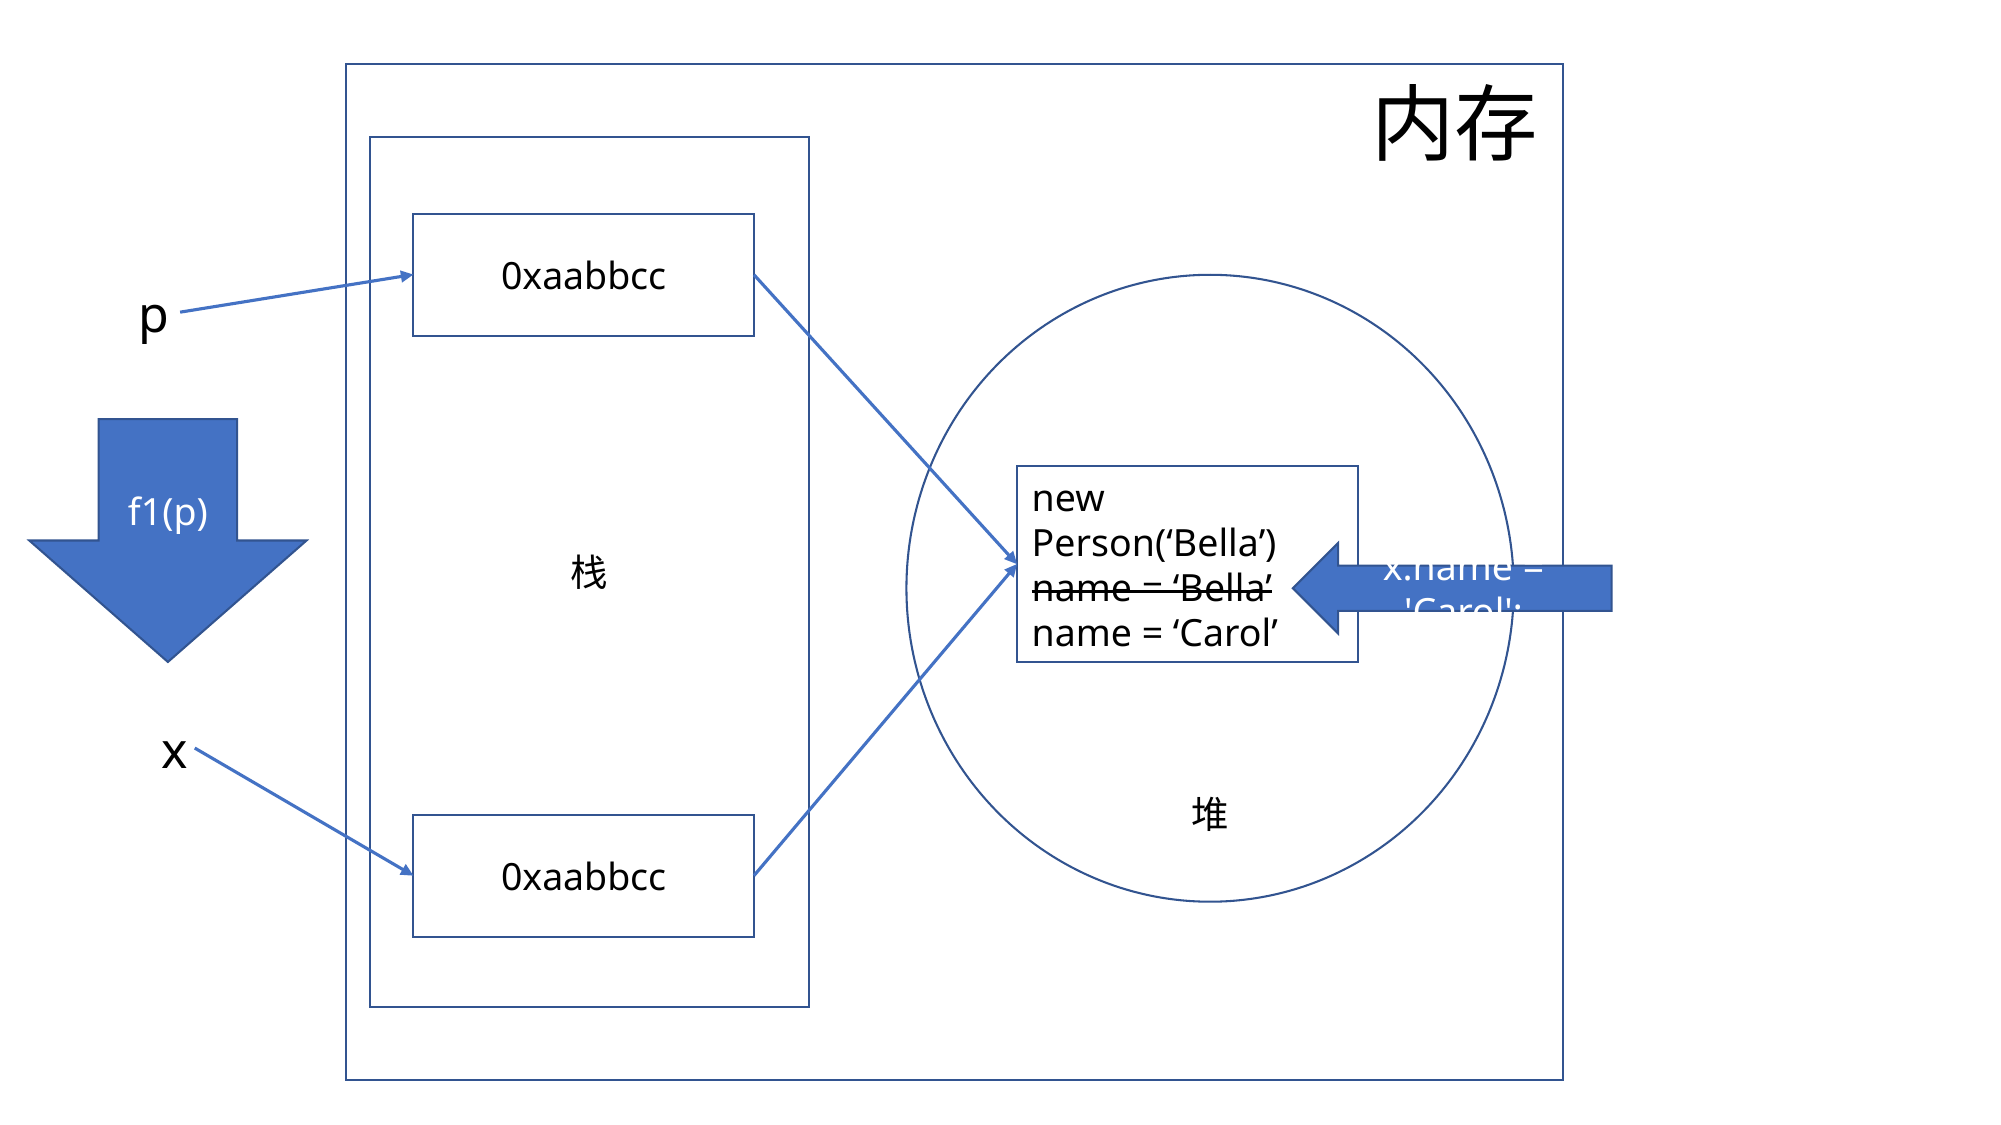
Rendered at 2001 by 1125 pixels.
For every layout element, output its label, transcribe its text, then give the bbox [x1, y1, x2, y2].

text_box [345, 612, 1564, 1081]
text_box [345, 63, 1564, 564]
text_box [753, 274, 1017, 564]
text_box 栈 [369, 313, 753, 814]
text_box 堆 [1017, 612, 1514, 903]
text_box x [146, 710, 195, 786]
text_box 栈 [369, 876, 810, 1008]
text_box x.name = 'Carol'; [1291, 540, 1613, 636]
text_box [180, 274, 414, 313]
text_box 堆 [1017, 273, 1514, 564]
text_box f1(p) [26, 418, 310, 664]
text_box [345, 313, 369, 748]
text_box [753, 564, 1017, 876]
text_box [194, 748, 414, 876]
text_box new Person(‘Bella’) name = ‘Bella’ name = ‘Carol’ [1017, 465, 1359, 663]
text_box 0xaabbcc [412, 213, 755, 337]
text_box 内存 [1356, 63, 1563, 179]
text_box 栈 [369, 136, 810, 274]
text_box p [123, 274, 181, 350]
text_box 0xaabbcc [412, 814, 755, 938]
